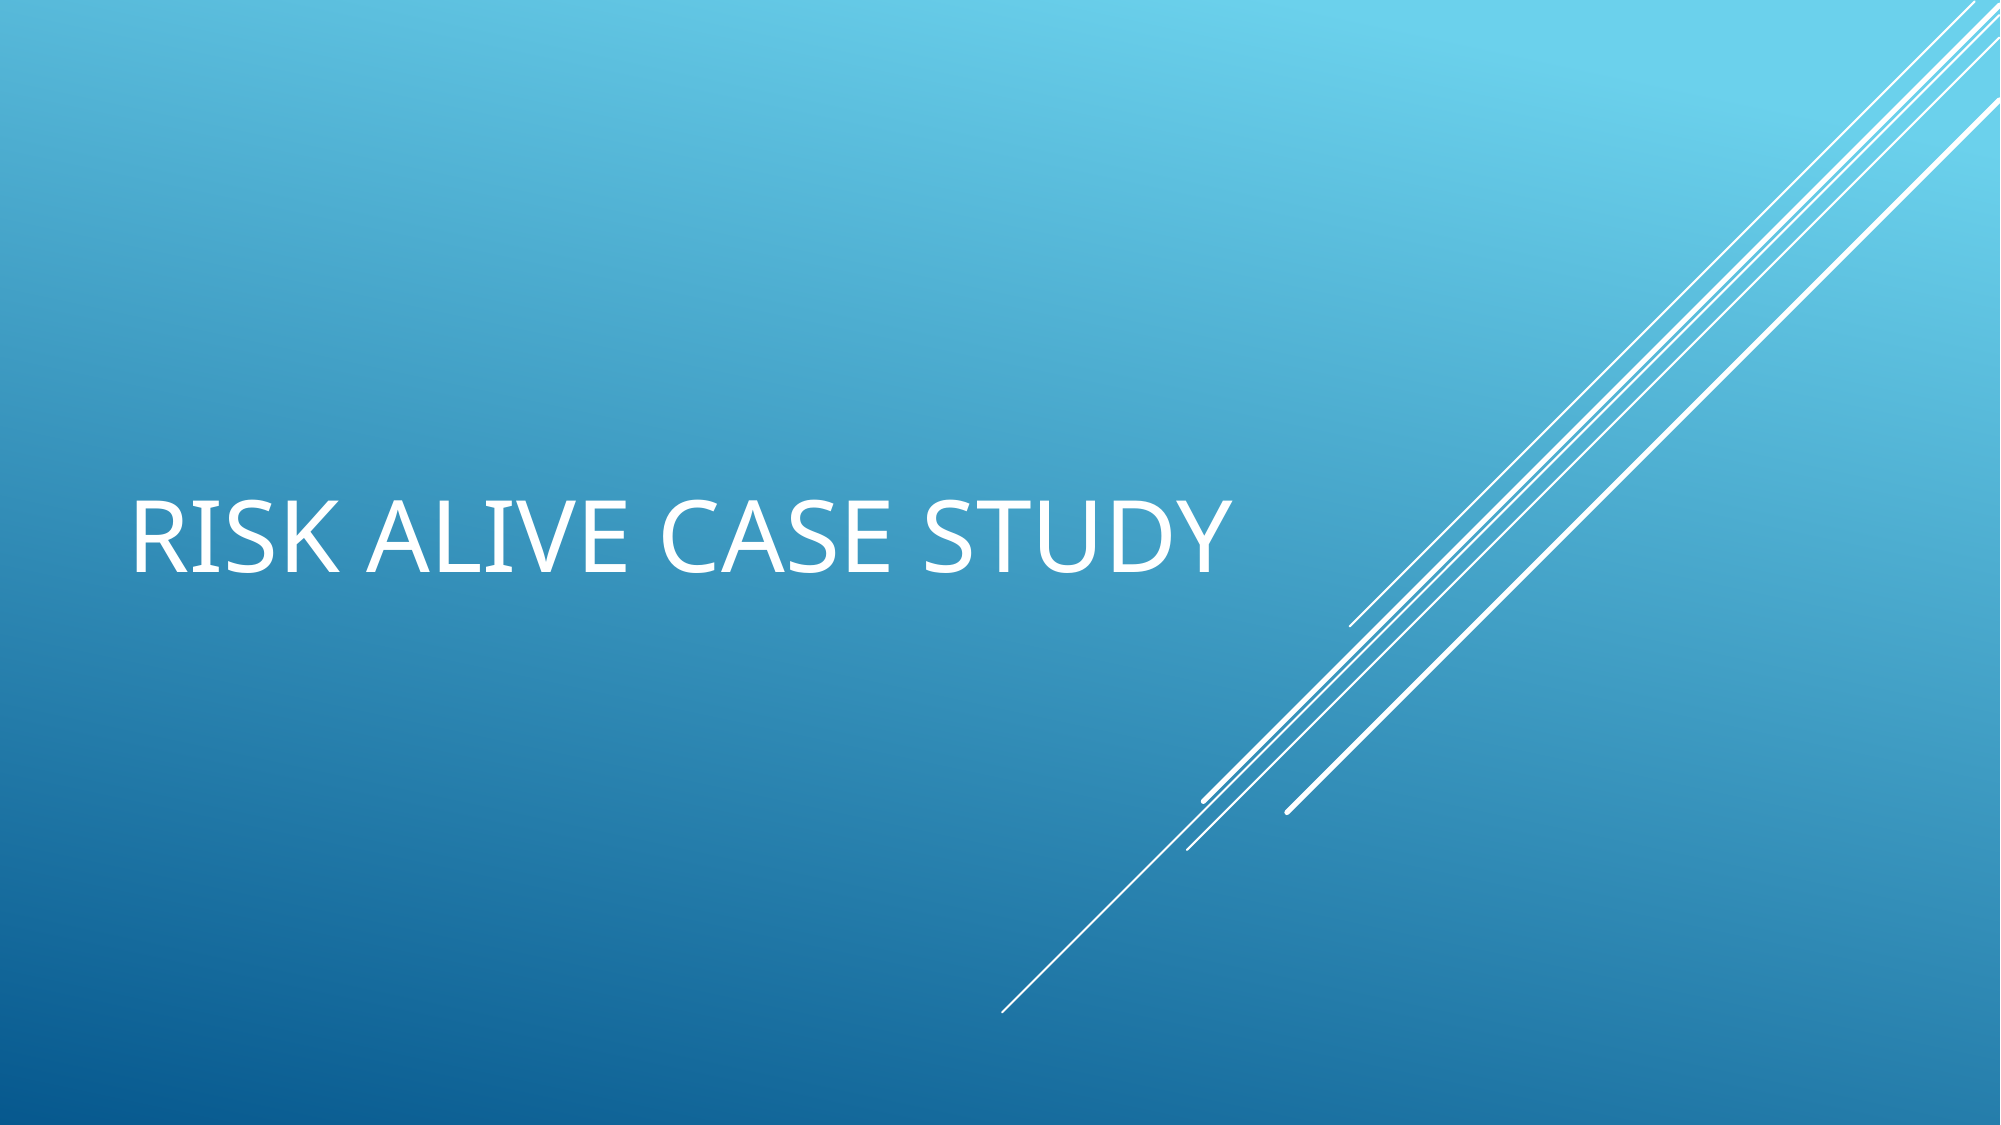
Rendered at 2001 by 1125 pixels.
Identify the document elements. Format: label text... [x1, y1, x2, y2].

title Risk Alive Case Study [112, 112, 1425, 600]
